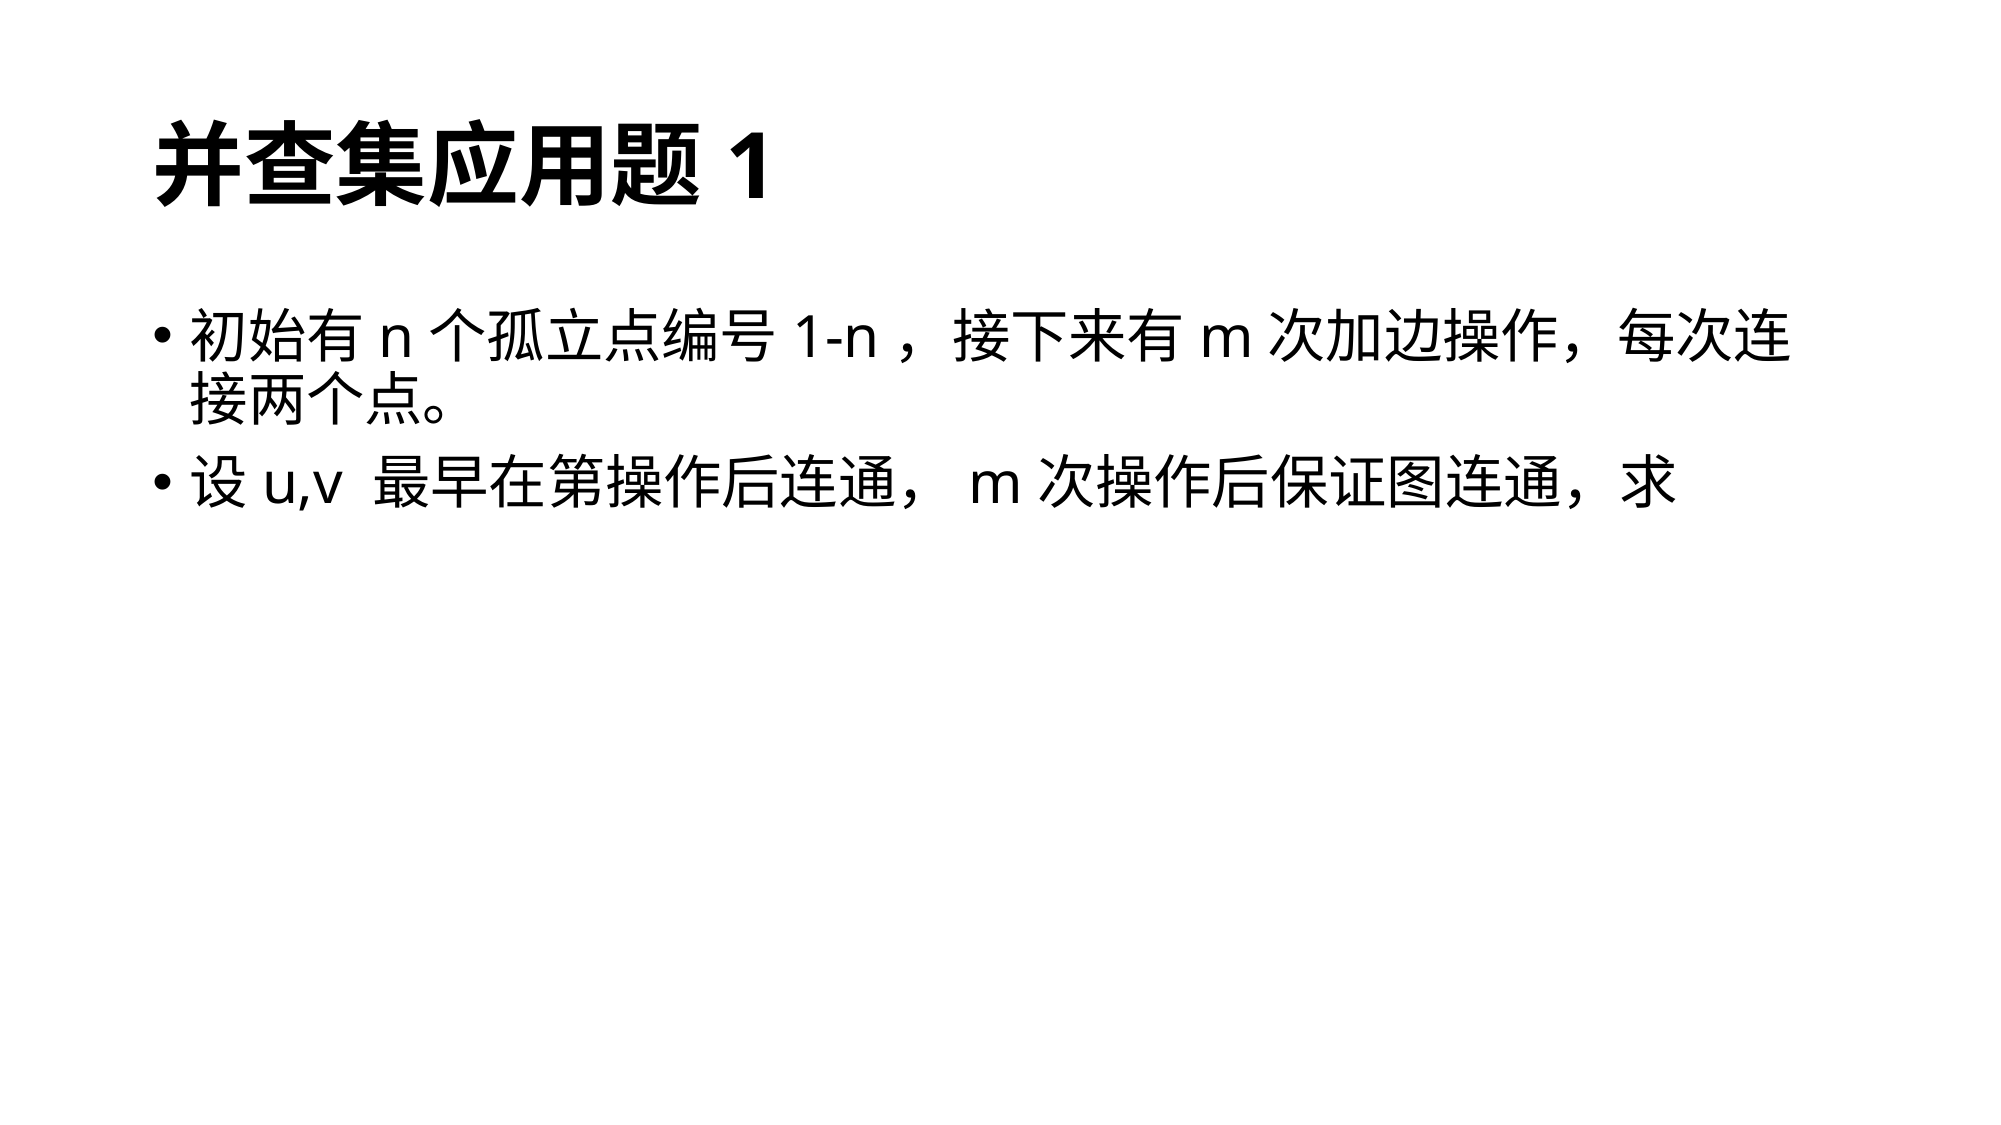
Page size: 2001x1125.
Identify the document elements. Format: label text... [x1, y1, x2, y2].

title 并查集应用题1 [137, 59, 1863, 278]
